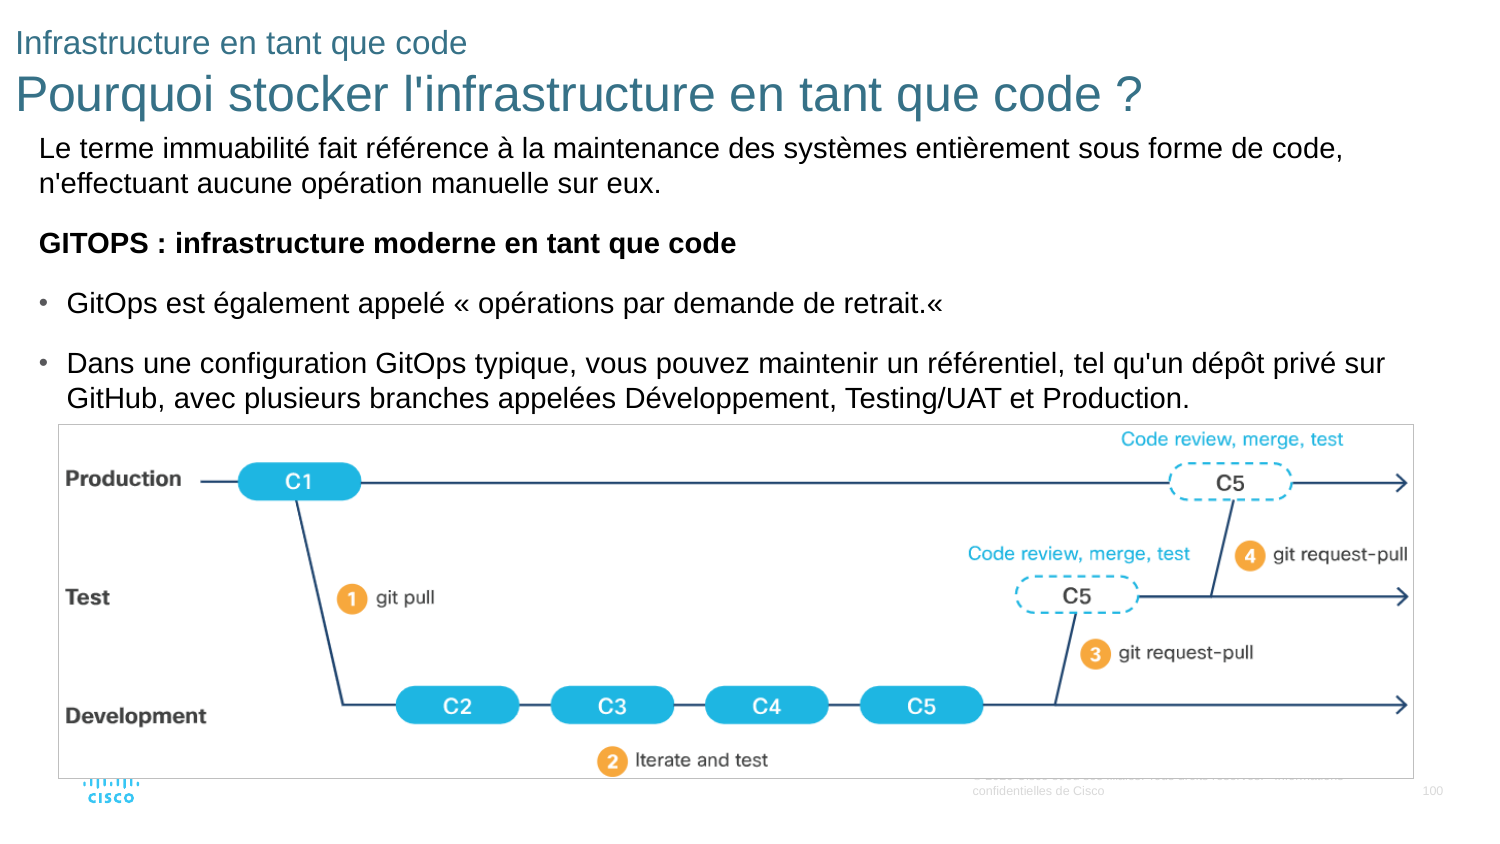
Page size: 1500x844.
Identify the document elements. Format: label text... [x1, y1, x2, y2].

title Infrastructure en tant que code Pourquoi stocker l'infrastructure en tant que code ? [0, 6, 1500, 137]
list Le terme immuabilité fait référence à la maintenance des systèmes entièrement sous forme de code, n'effectuant aucune opération manuelle sur eux. GITOPS : infrastructure moderne en tant que code GitOps est également appelé « opérations par demande de retrait.« Dans une configuration GitOps typique, vous pouvez maintenir un référentiel, tel qu'un dépôt privé sur GitHub, avec plusieurs branches appelées Développement, Testing/UAT et Production. [23, 122, 1466, 746]
picture [57, 424, 1414, 779]
